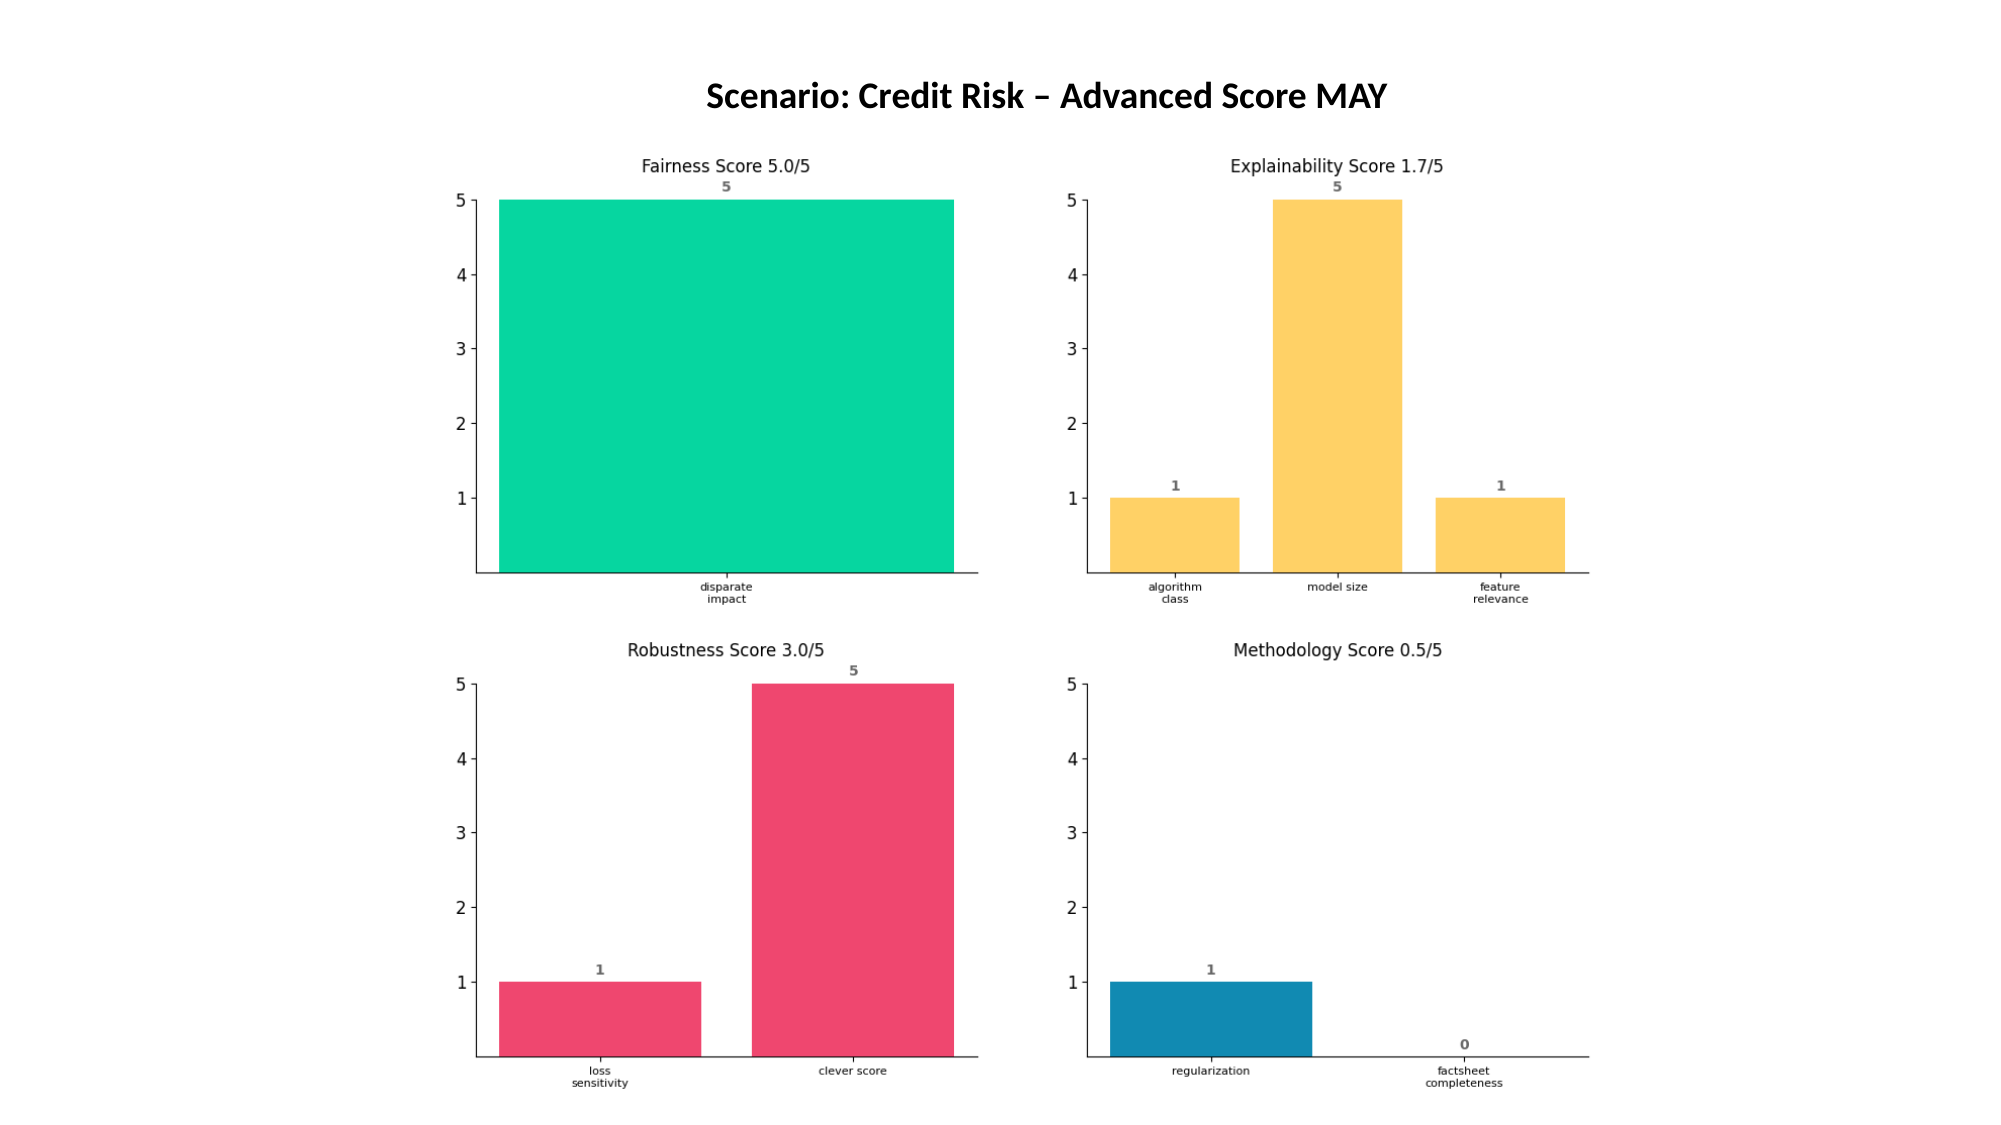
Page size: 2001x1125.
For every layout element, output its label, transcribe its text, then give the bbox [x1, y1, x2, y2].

picture [395, 141, 1653, 1110]
text_box Scenario: Credit Risk – Advanced Score MAY [691, 63, 1536, 123]
